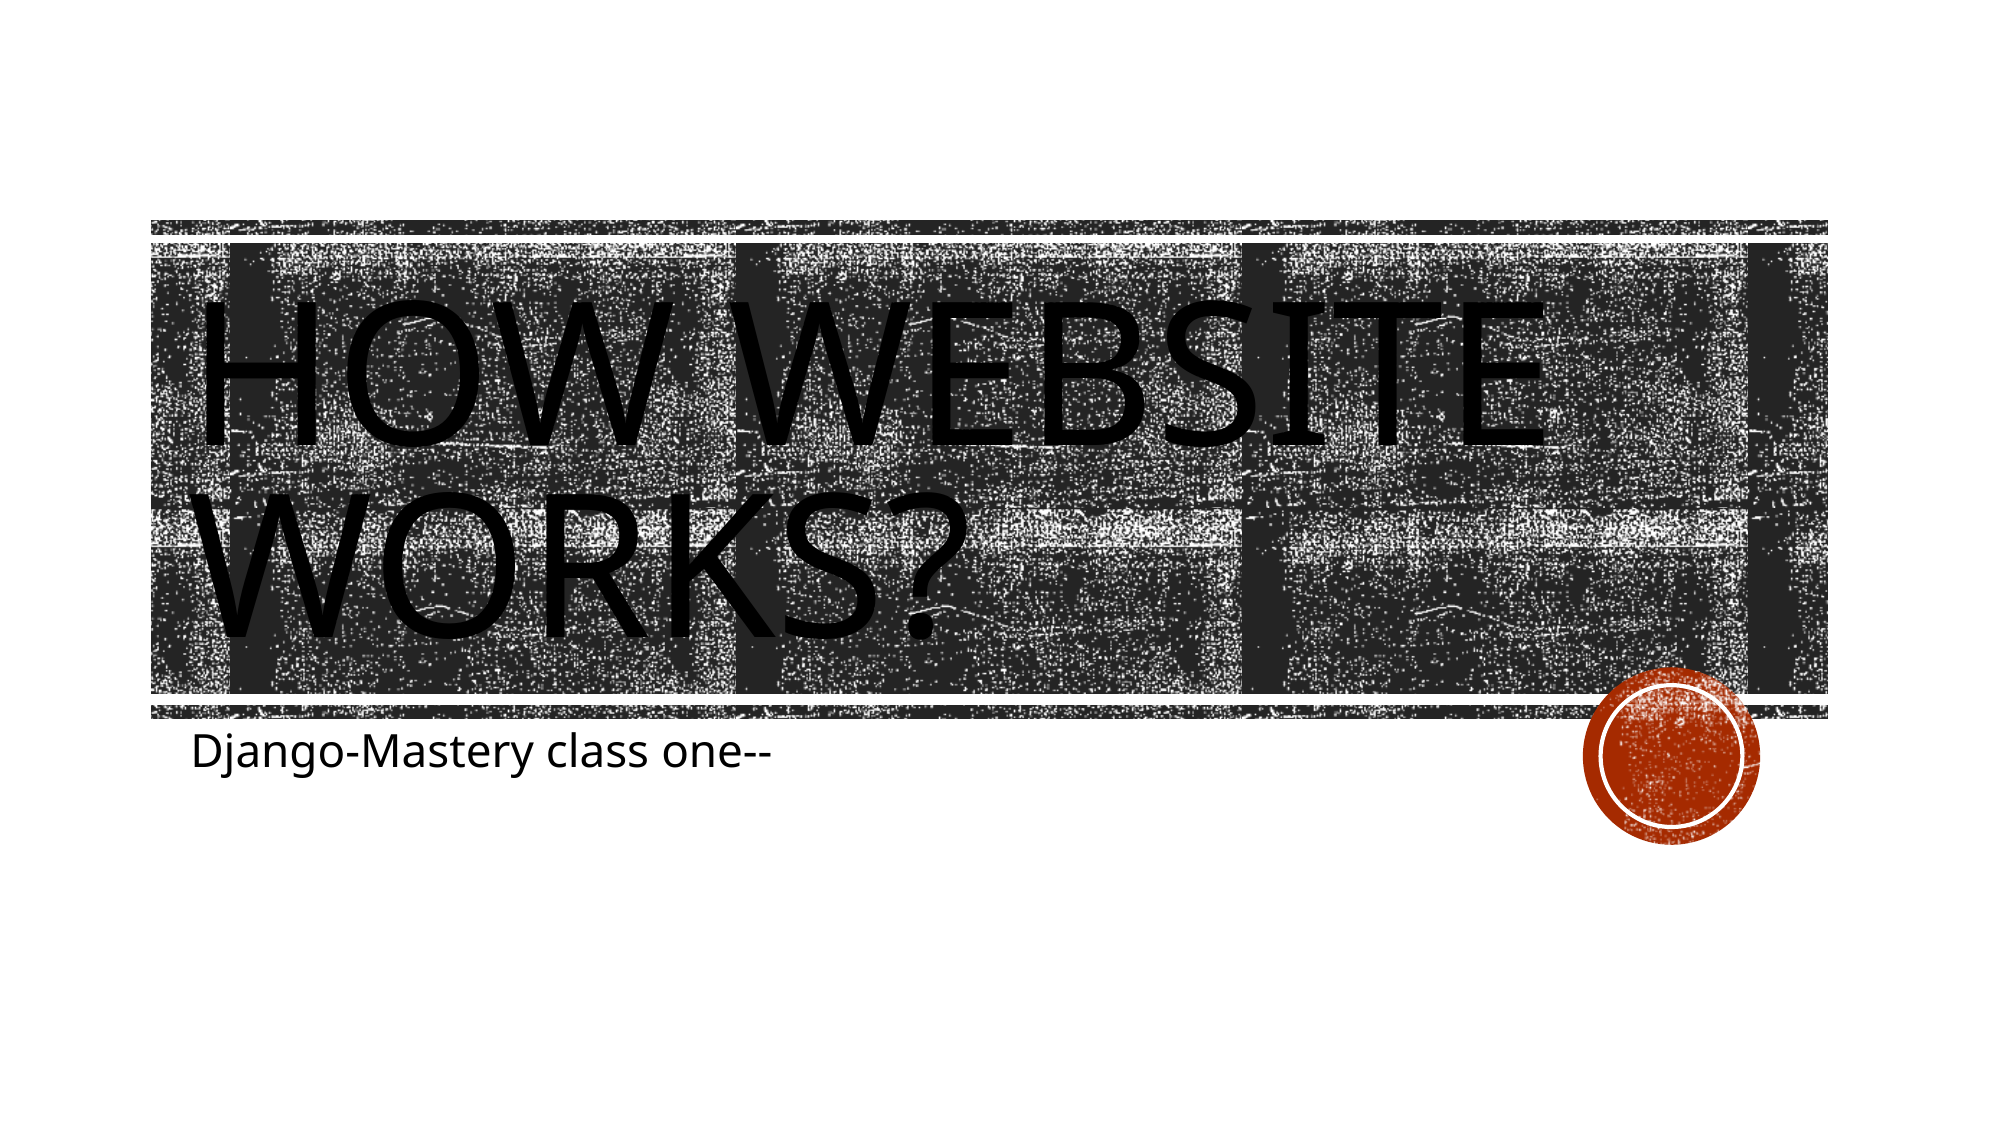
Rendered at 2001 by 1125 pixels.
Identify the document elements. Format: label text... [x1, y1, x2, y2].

title How website works? [172, 234, 1808, 733]
subtitle Django-Mastery class one-- [175, 720, 1470, 896]
